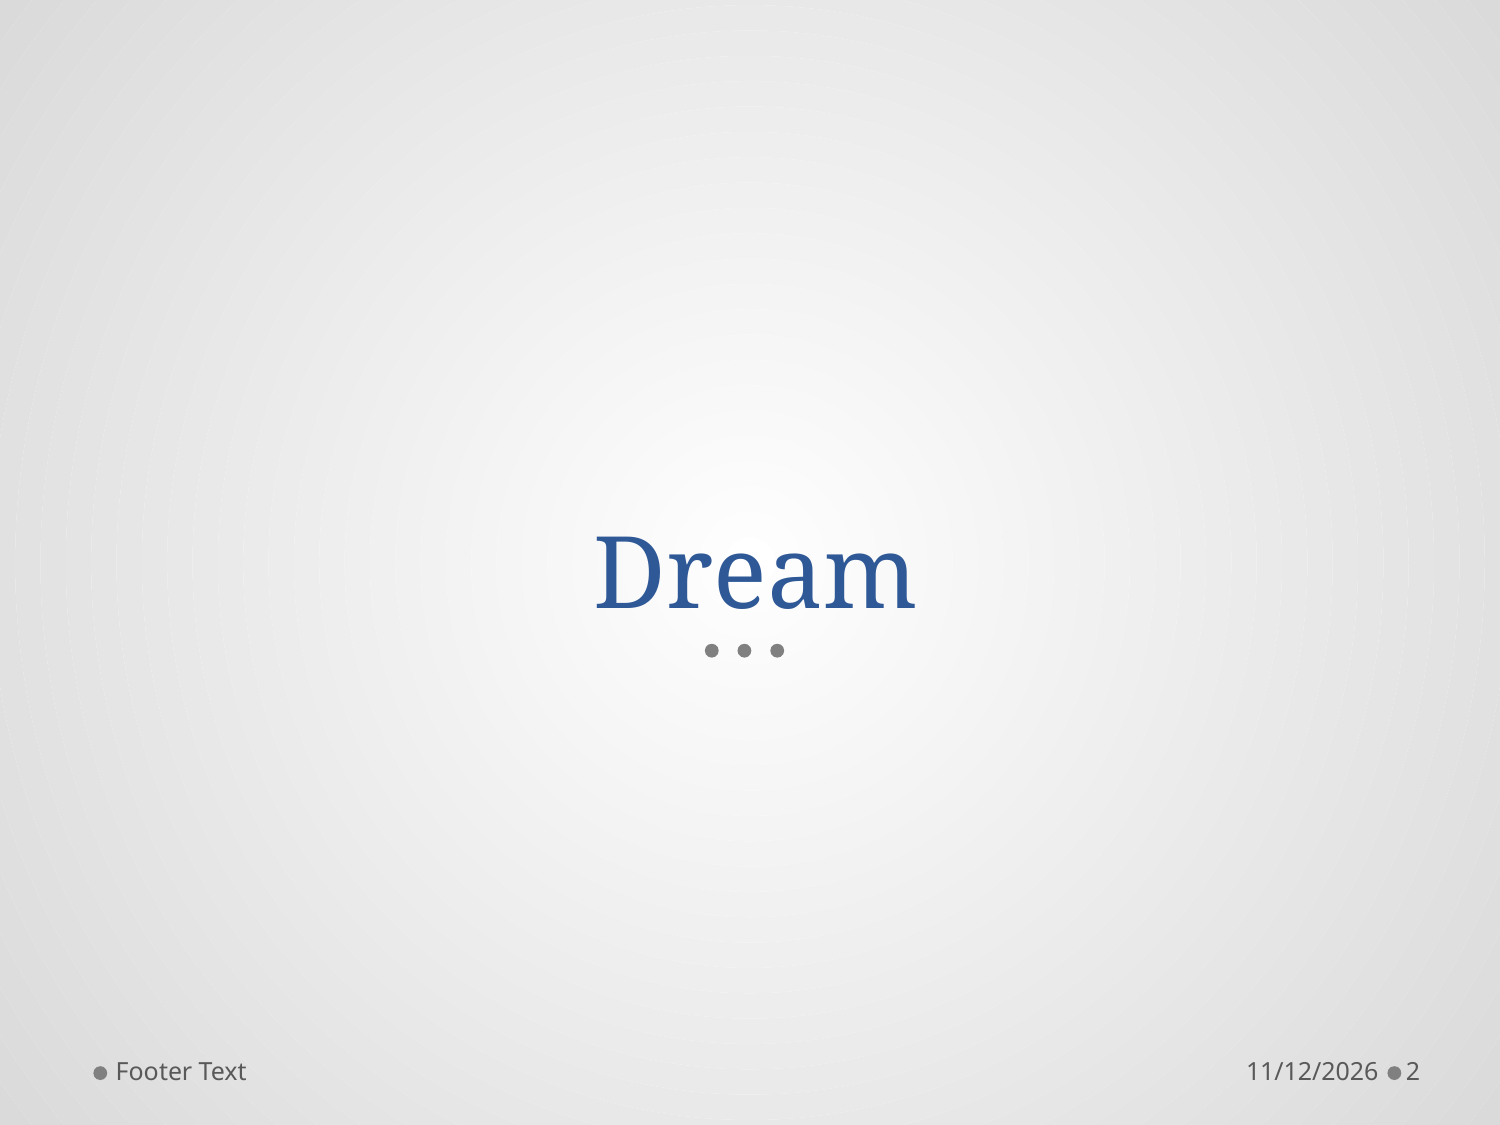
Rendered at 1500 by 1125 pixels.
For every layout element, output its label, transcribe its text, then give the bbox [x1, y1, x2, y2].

title Dream [118, 224, 1394, 636]
footer Footer Text [108, 1042, 576, 1103]
slide_number 2 [1401, 1042, 1494, 1103]
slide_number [1043, 1042, 1386, 1103]
